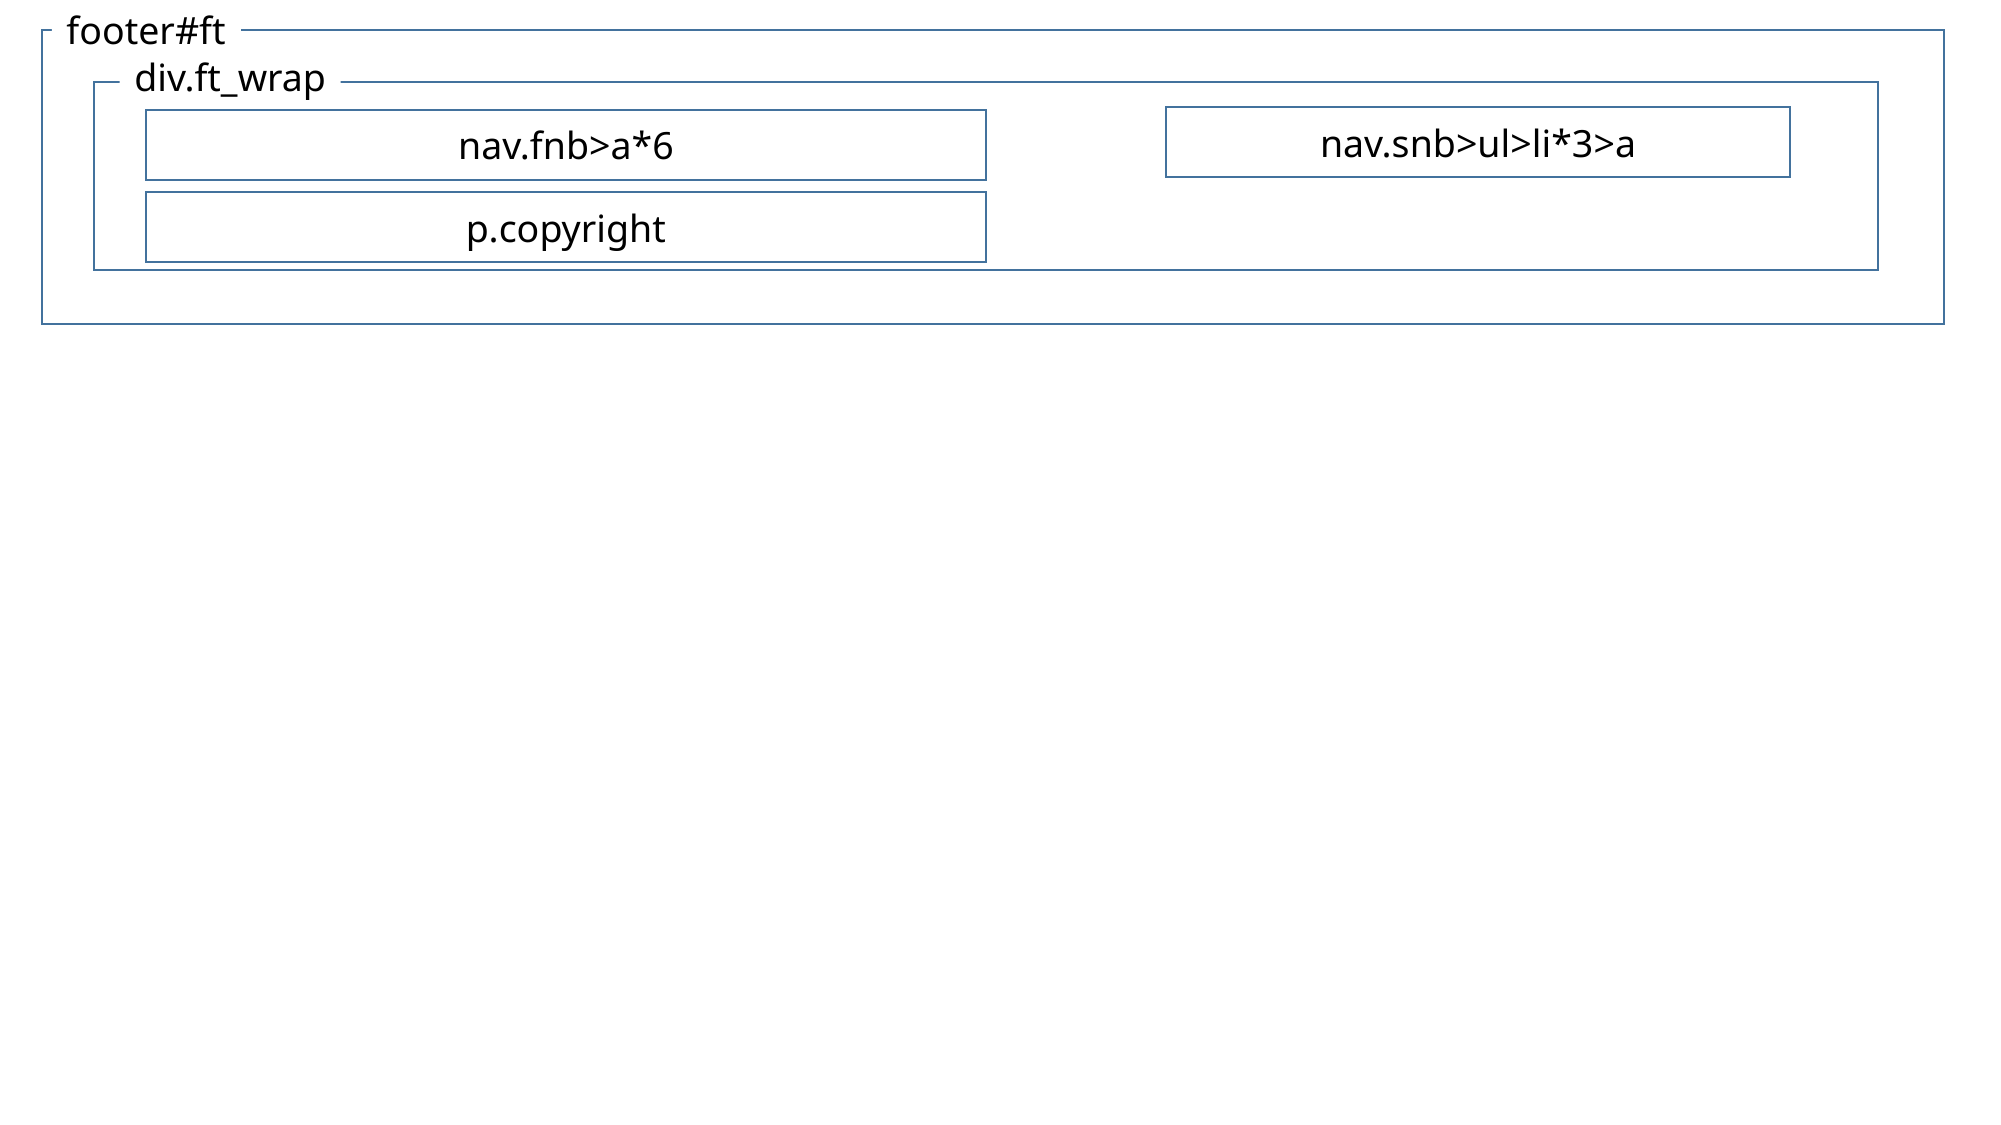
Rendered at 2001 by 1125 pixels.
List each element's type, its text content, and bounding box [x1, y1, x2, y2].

text_box p.copyright [145, 191, 987, 263]
text_box [41, 29, 1945, 325]
text_box nav.snb>ul>li*3>a [1165, 106, 1791, 178]
text_box nav.fnb>a*6 [145, 109, 987, 181]
text_box div.ft_wrap [119, 46, 341, 107]
text_box footer#ft [51, 0, 241, 60]
text_box [93, 81, 1879, 271]
